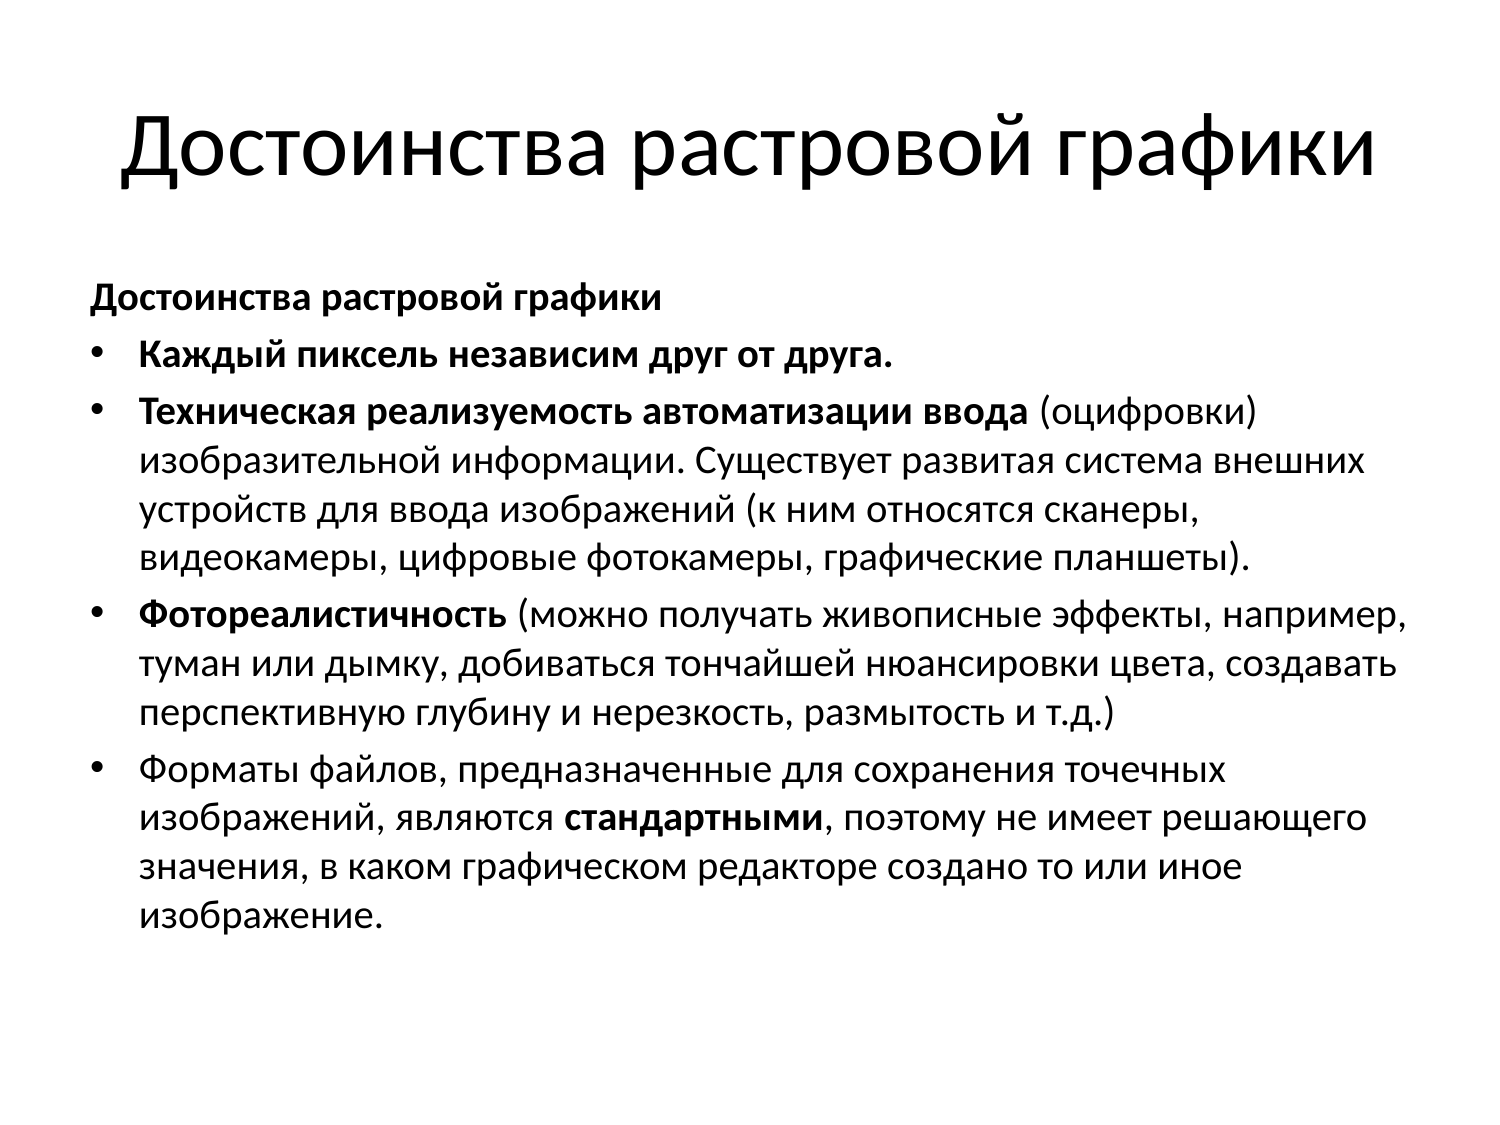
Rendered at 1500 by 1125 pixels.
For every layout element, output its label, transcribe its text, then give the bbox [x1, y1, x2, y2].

list Достоинства растровой графики Каждый пиксель независим друг от друга. Техническая реализуемость автоматизации ввода (оцифровки) изобразительной информации. Существует развитая система внешних устройств для ввода изображений (к ним относятся сканеры, видеокамеры, цифровые фотокамеры, графические планшеты). Фотореалистичность (можно получать живописные эффекты, например, туман или дымку, добиваться тончайшей нюансировки цвета, создавать перспективную глубину и нерезкость, размытость и т.д.) Форматы файлов, предназначенные для сохранения точечных изображений, являются стандартными, поэтому не имеет решающего значения, в каком графическом редакторе создано то или иное изображение. [75, 262, 1425, 1005]
title Достоинства растровой графики [75, 45, 1425, 233]
